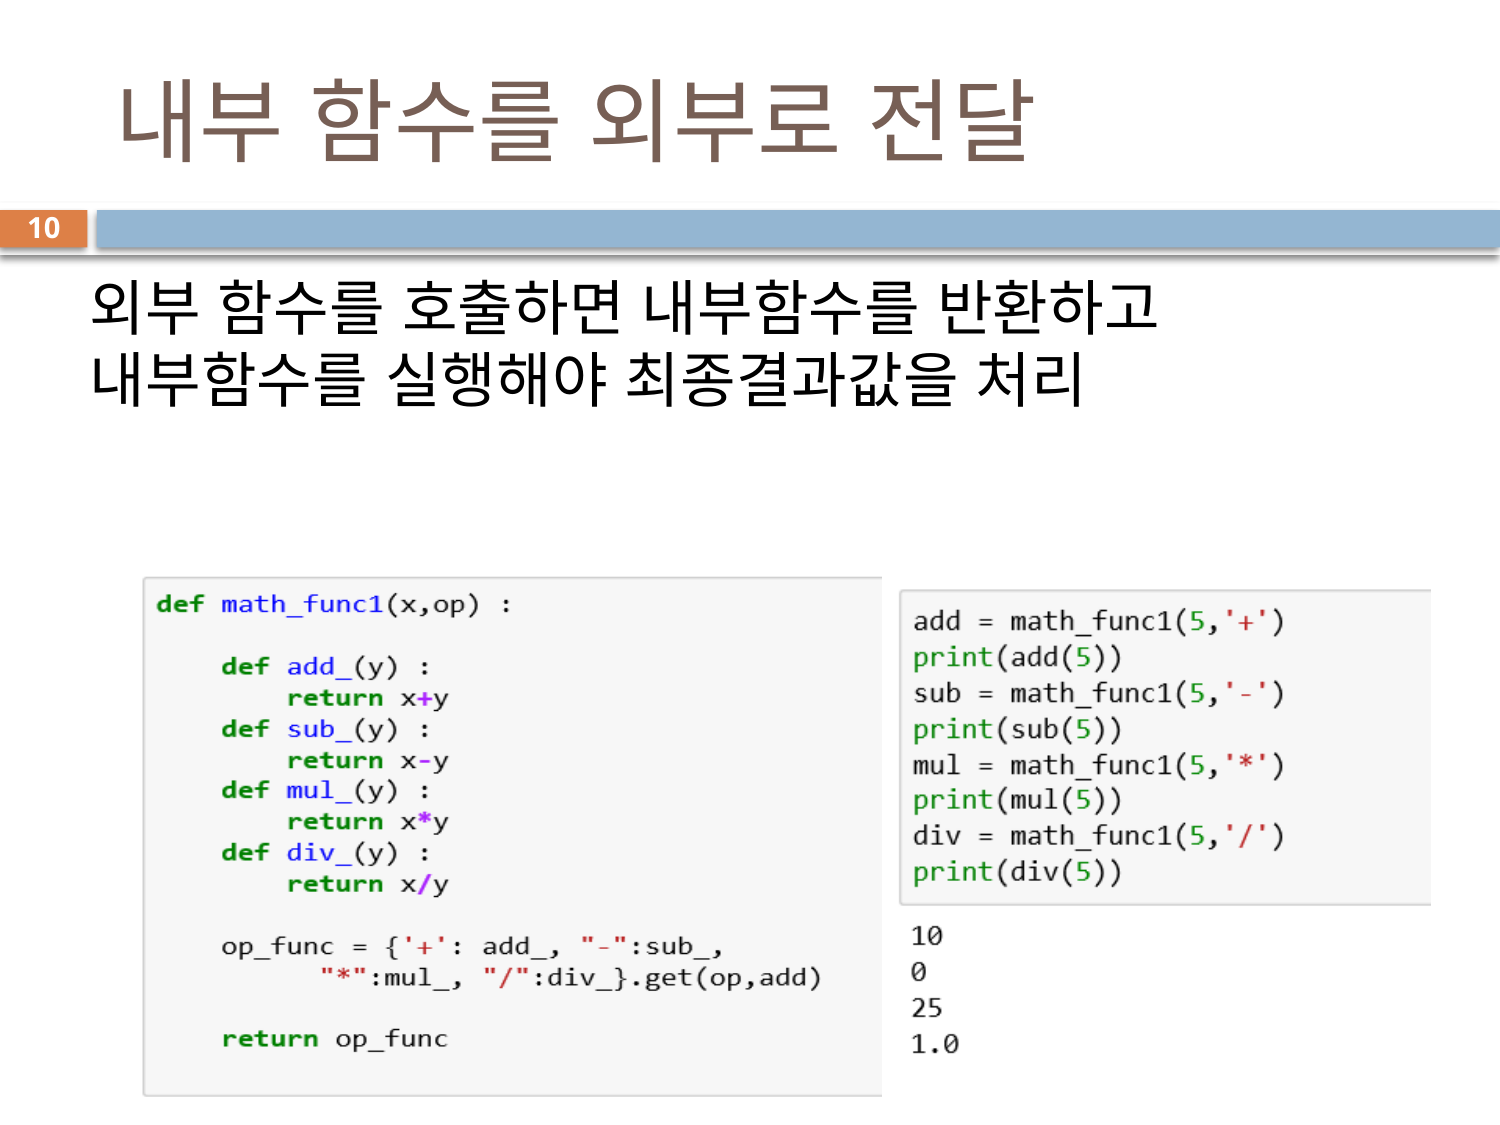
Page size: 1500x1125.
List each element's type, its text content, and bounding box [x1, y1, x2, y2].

picture [135, 562, 882, 1101]
list 외부 함수를 호출하면 내부함수를 반환하고 내부함수를 실행해야 최종결과값을 처리 [75, 262, 1425, 575]
slide_number 10 [0, 208, 88, 249]
picture [889, 573, 1431, 1083]
title 내부 함수를 외부로 전달 [100, 37, 1438, 200]
